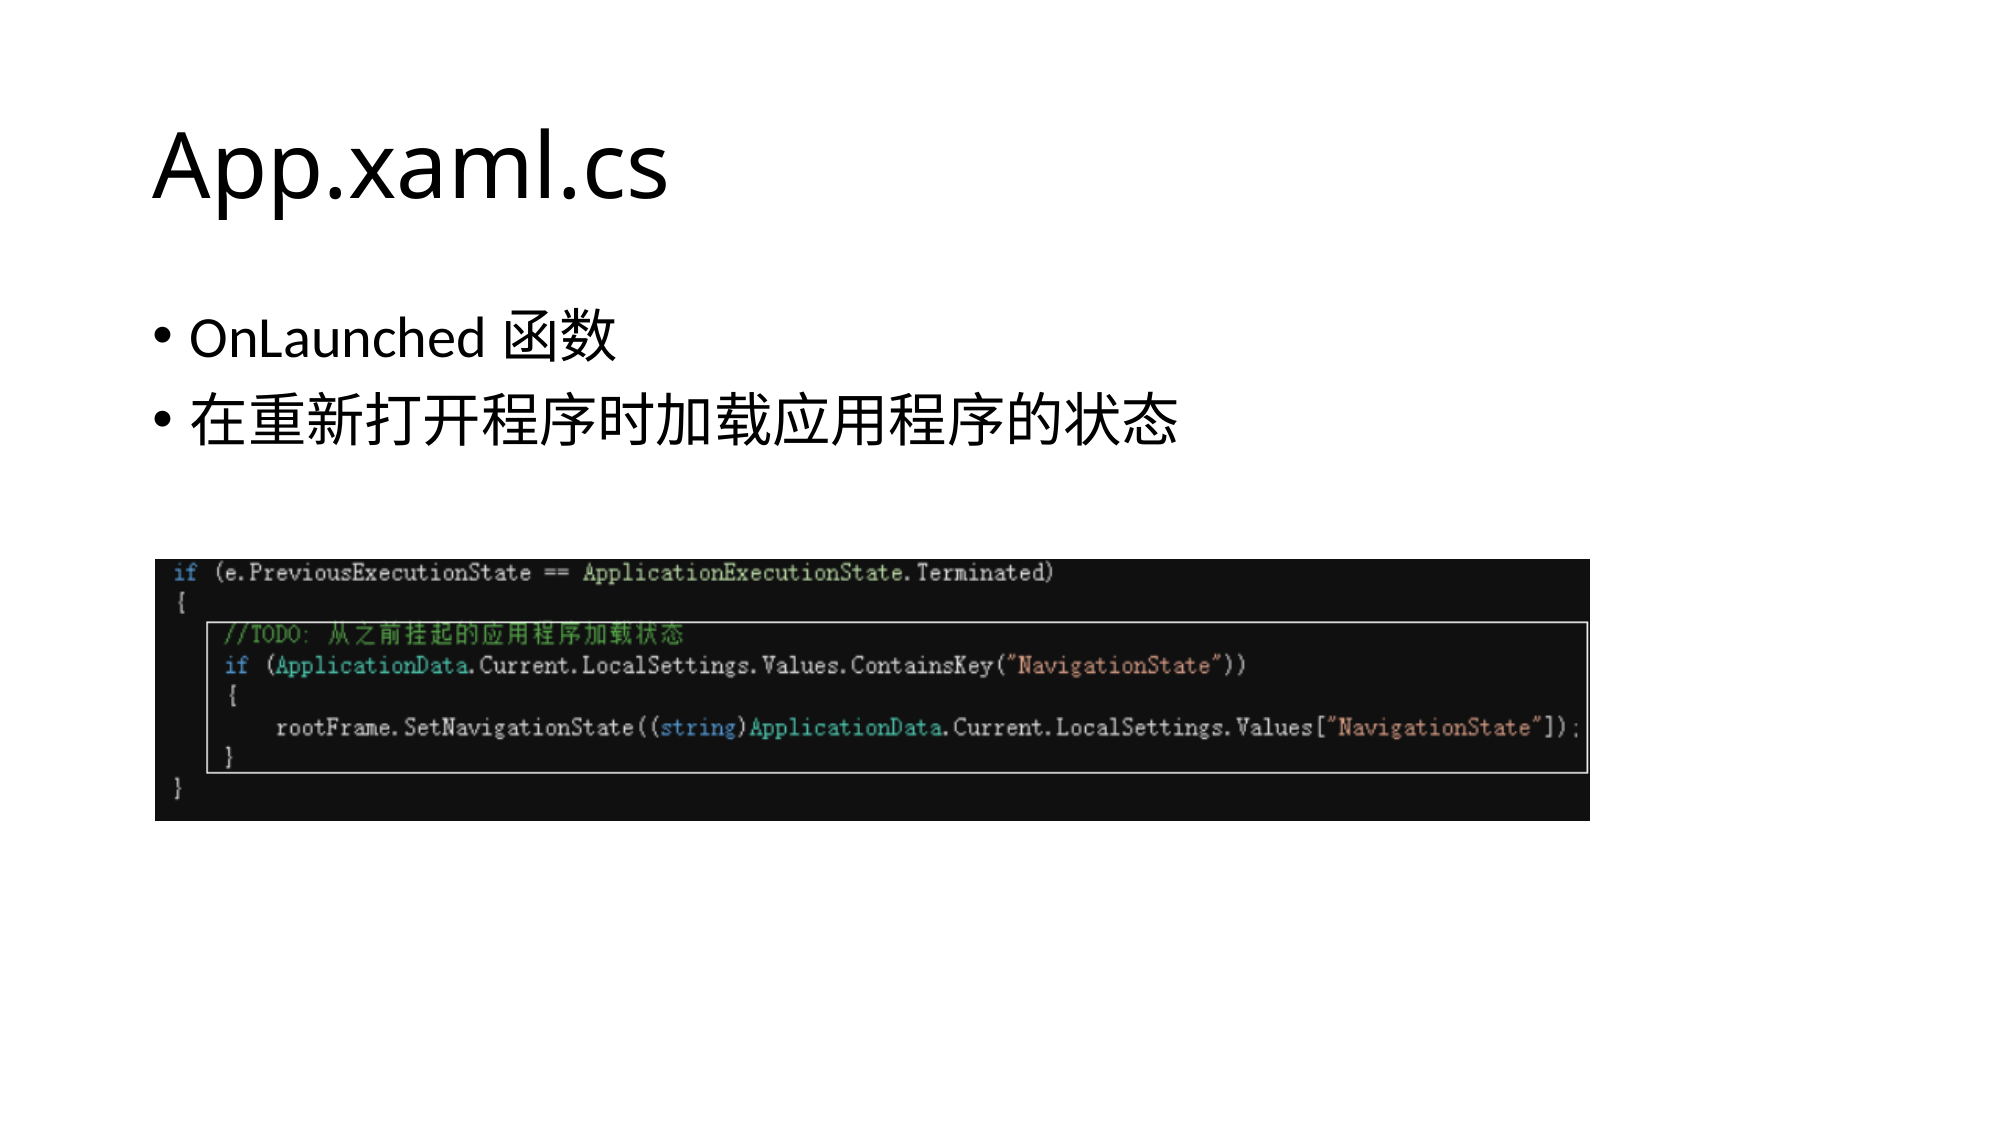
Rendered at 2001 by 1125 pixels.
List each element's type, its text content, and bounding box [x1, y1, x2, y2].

picture [155, 559, 1590, 821]
title App.xaml.cs [137, 59, 1863, 278]
list OnLaunched函数 在重新打开程序时加载应用程序的状态 [137, 299, 1863, 1014]
